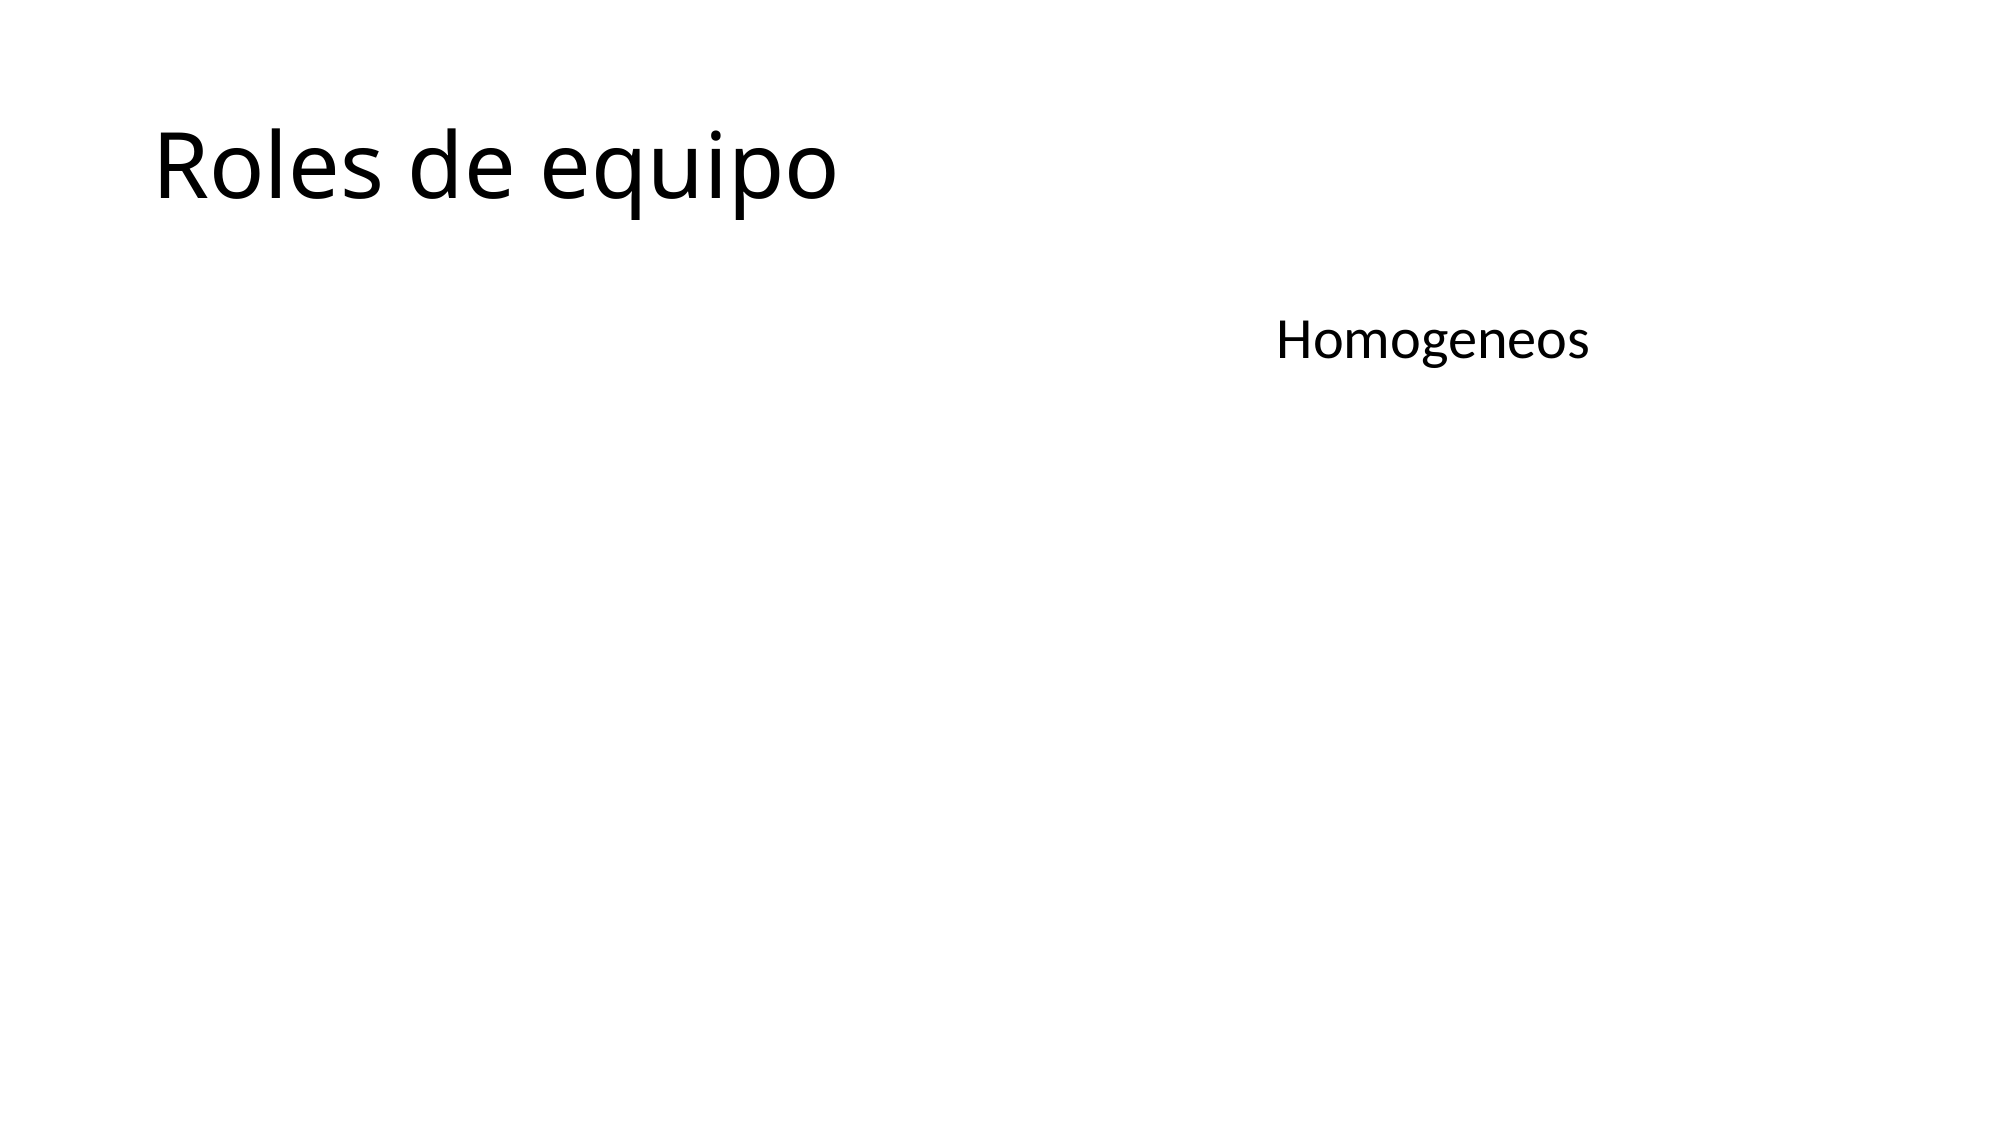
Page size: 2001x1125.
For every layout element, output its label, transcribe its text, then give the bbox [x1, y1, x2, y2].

title Roles de equipo [137, 59, 1863, 278]
list Homogeneos [1261, 300, 1645, 383]
